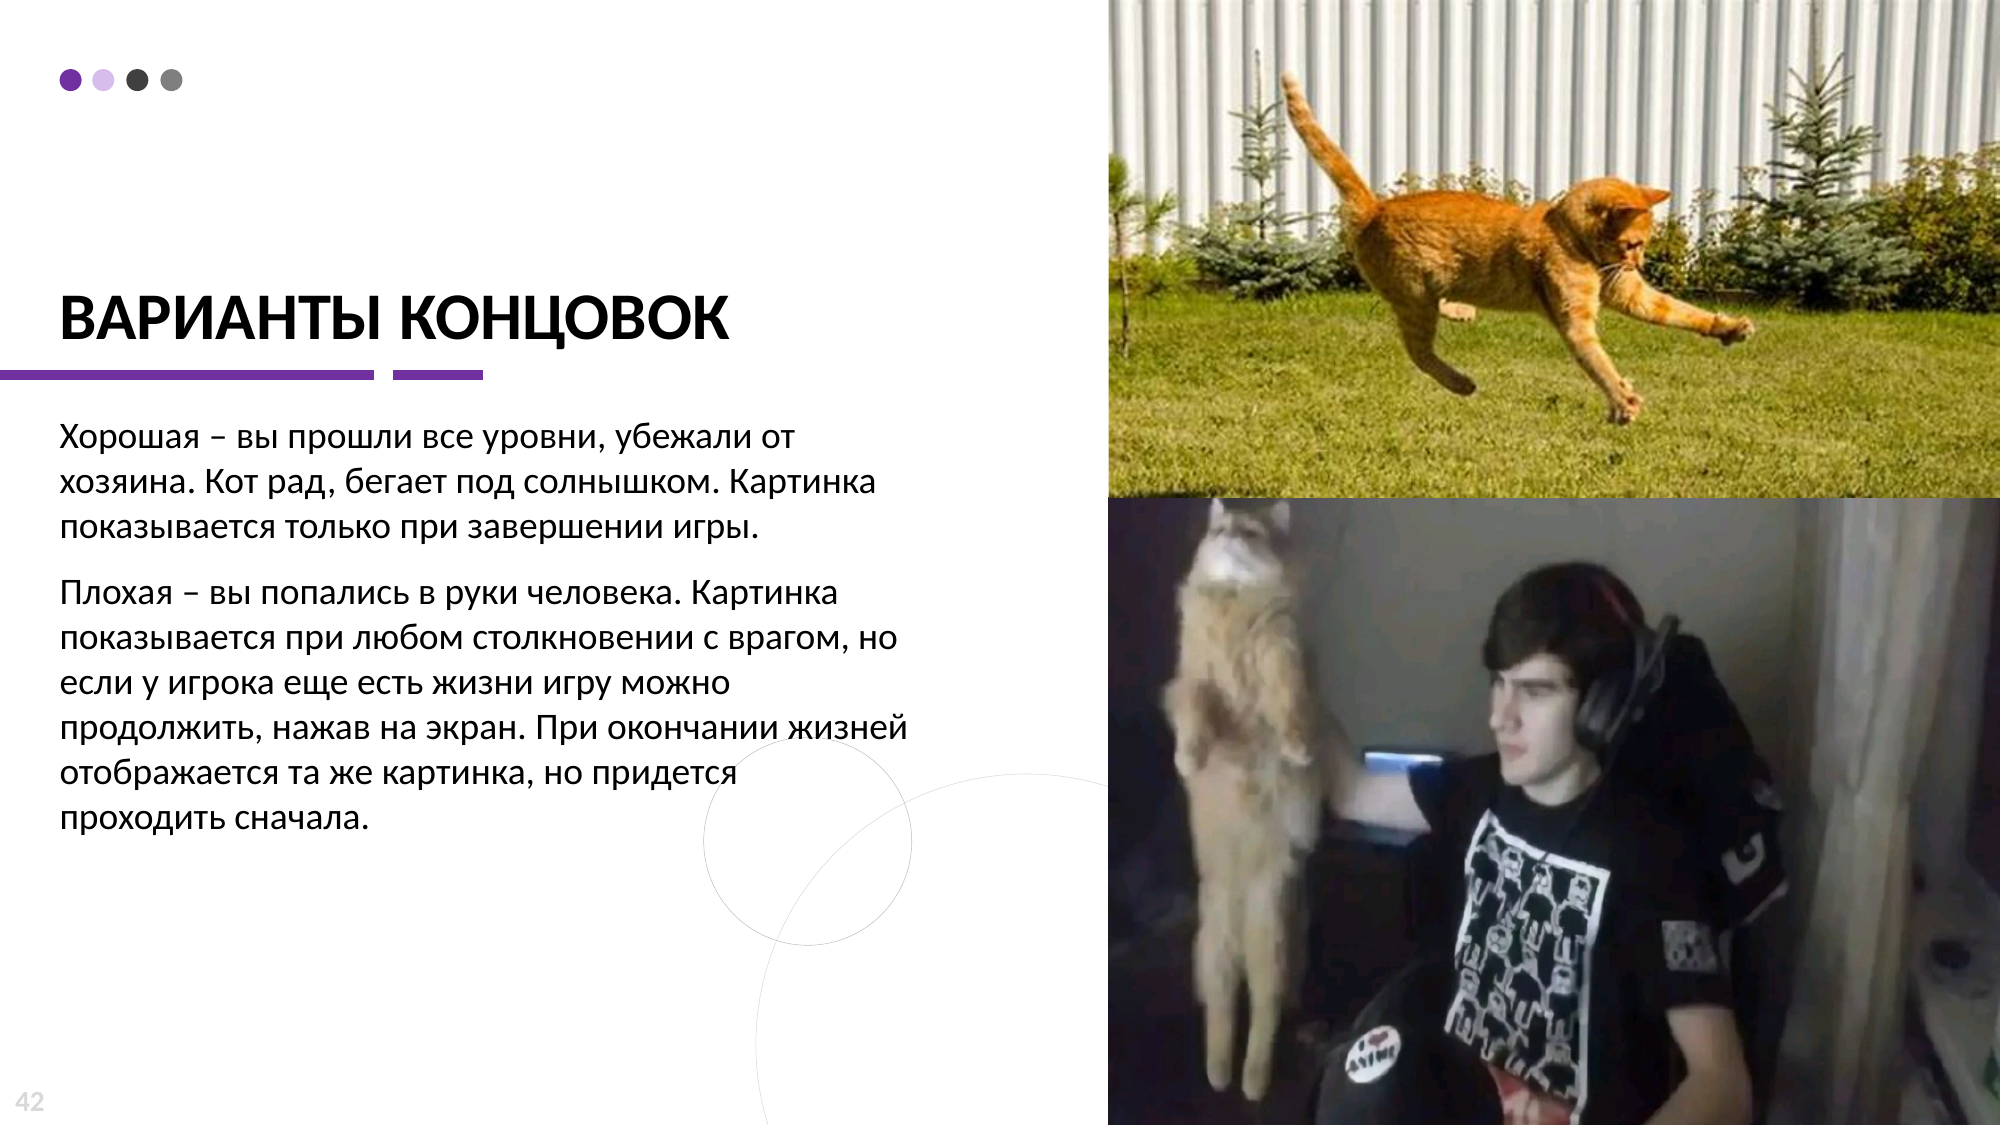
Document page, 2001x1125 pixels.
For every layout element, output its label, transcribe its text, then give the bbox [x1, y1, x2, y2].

list 42 [0, 1079, 461, 1125]
title Варианты концовок [59, 171, 953, 355]
list Хорошая – вы прошли все уровни, убежали от хозяина. Кот рад, бегает под солнышком. Картинка показывается только при завершении игры. Плохая – вы попались в руки человека. Картинка показывается при любом столкновении с врагом, но если у игрока еще есть жизни игру можно продолжить, нажав на экран. При окончании жизней отображается та же картинка, но придется проходить сначала. [59, 411, 912, 978]
picture [1108, 0, 2000, 1125]
